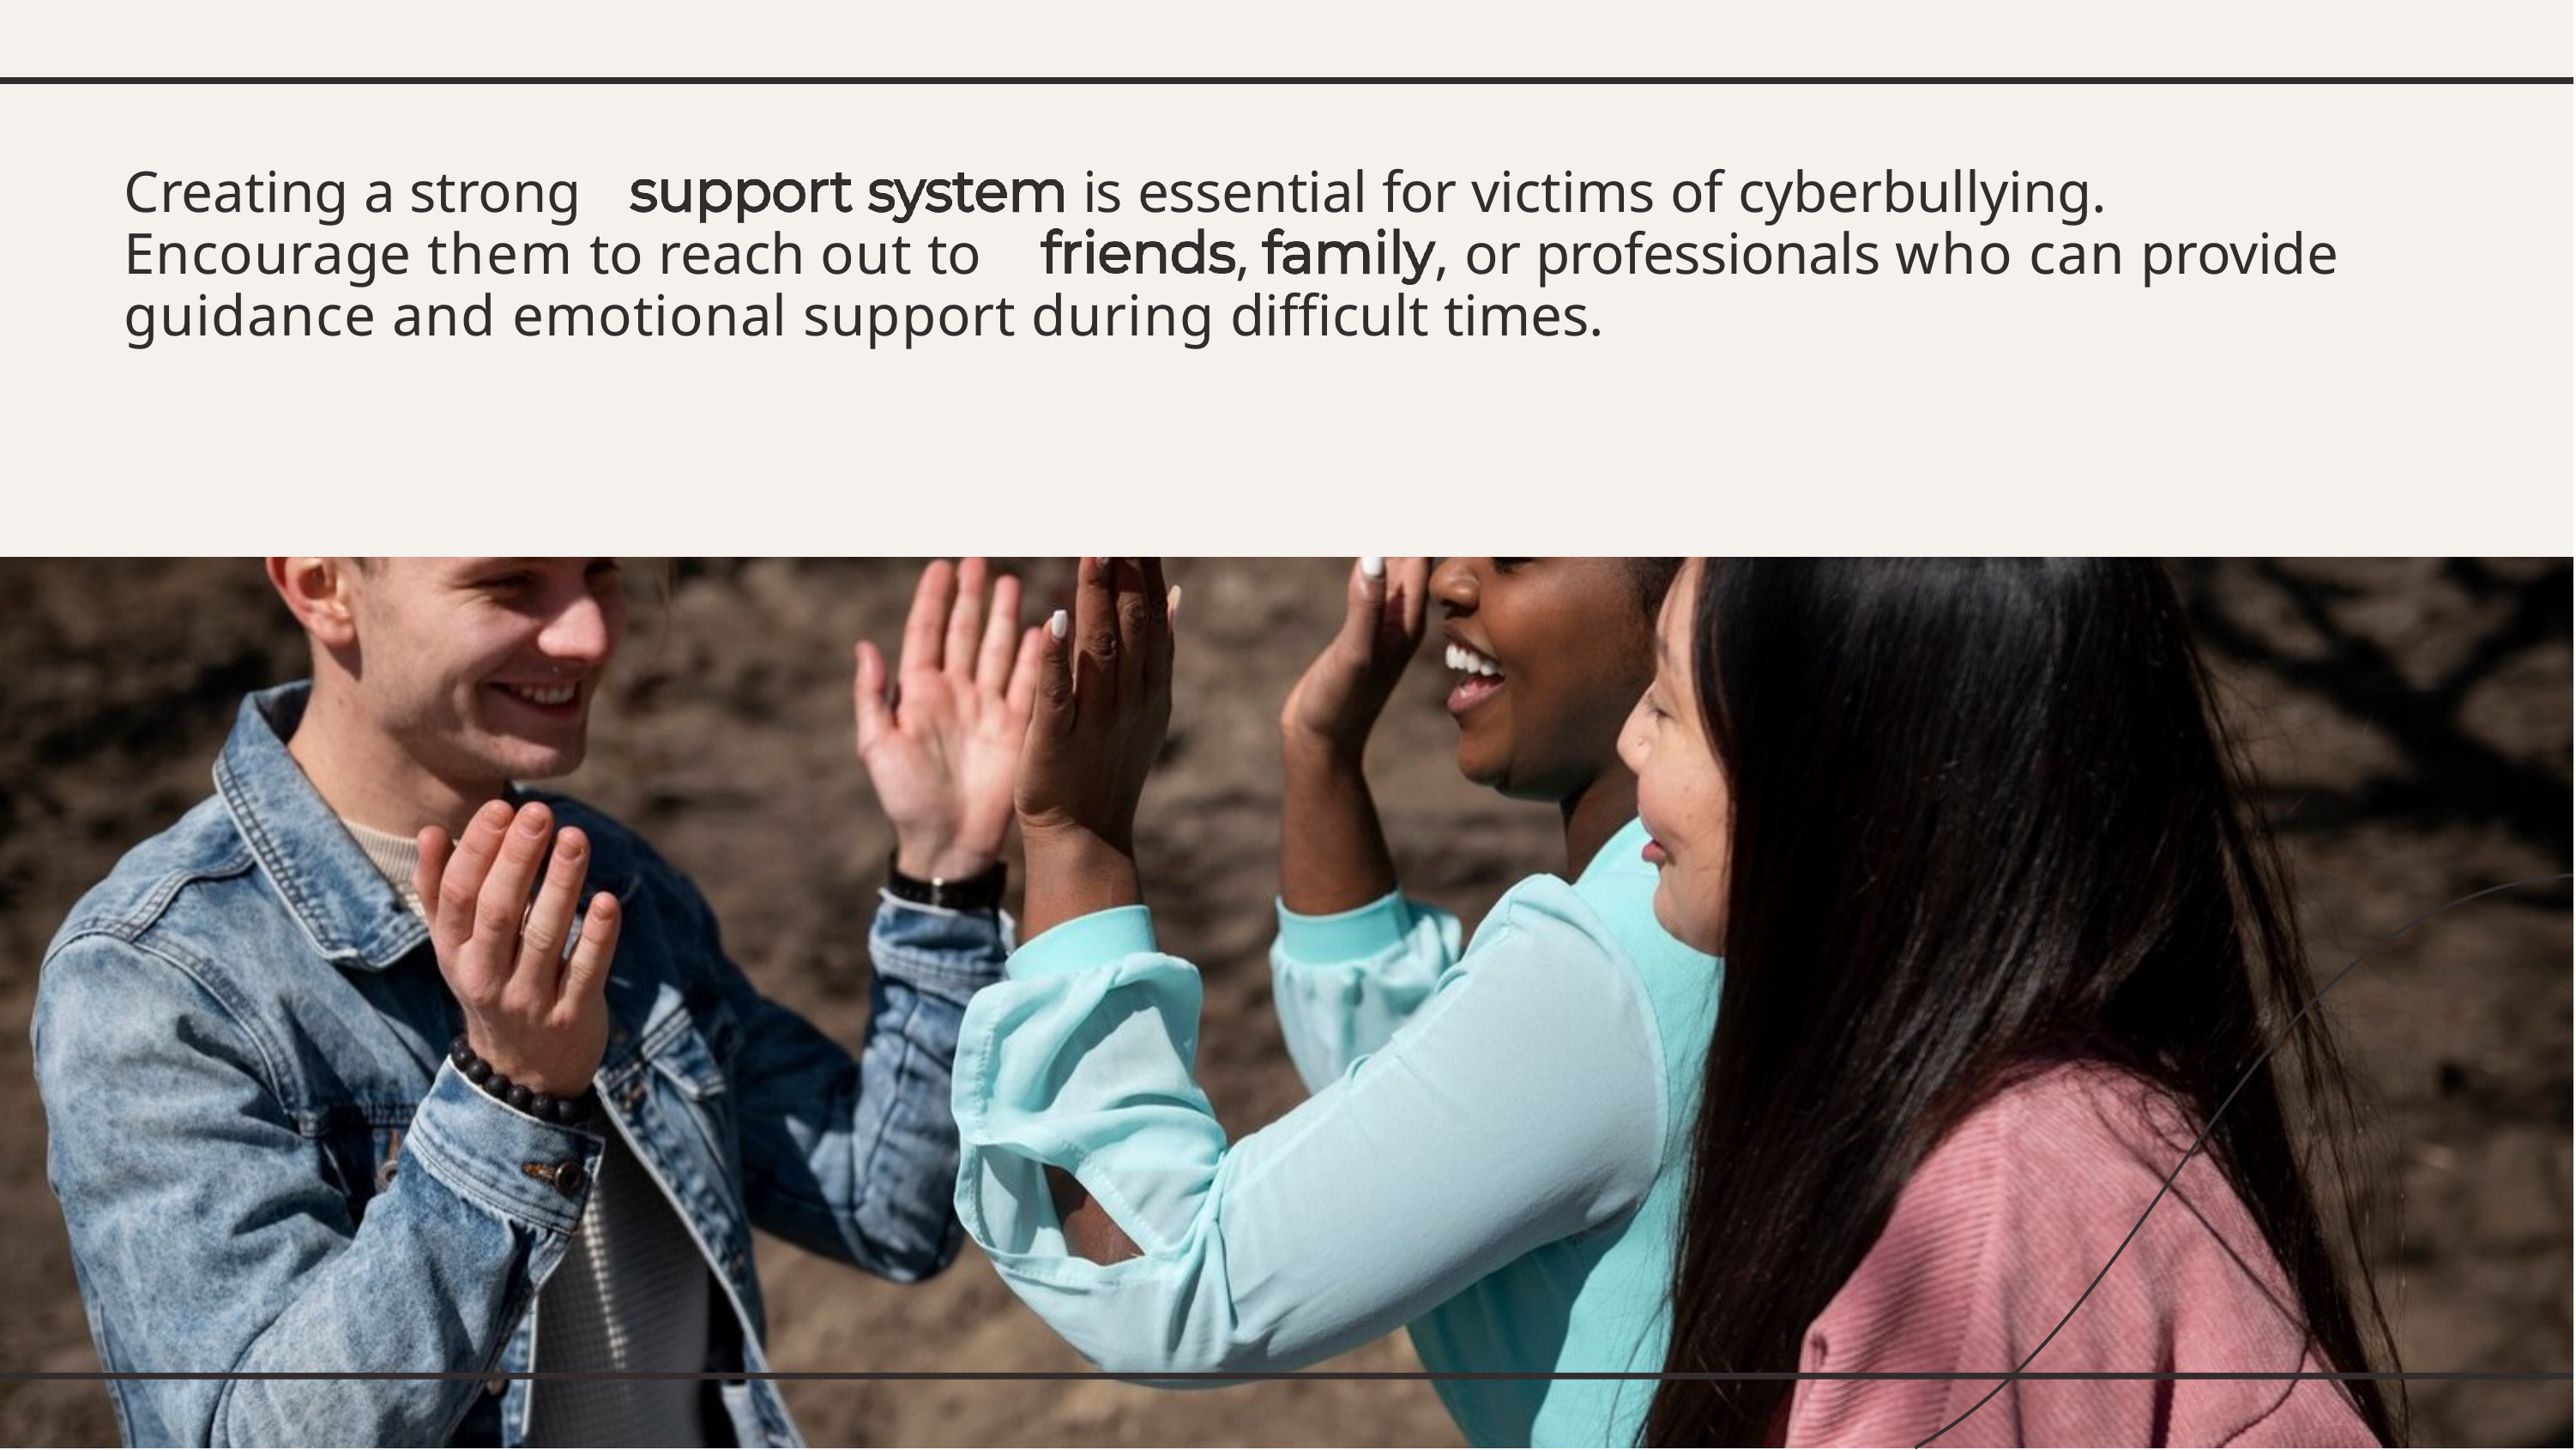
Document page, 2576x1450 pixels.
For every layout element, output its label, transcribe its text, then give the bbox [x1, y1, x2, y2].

text_box Creating a strong is essential for victims of cyberbullying. Encourage them to reach out to , , or professionals who can provide guidance and emotional support during difﬁcult times. [122, 153, 2384, 347]
picture [1920, 1380, 2573, 1448]
picture [2020, 877, 2573, 1372]
picture [0, 1380, 2005, 1448]
picture [0, 557, 2573, 1372]
